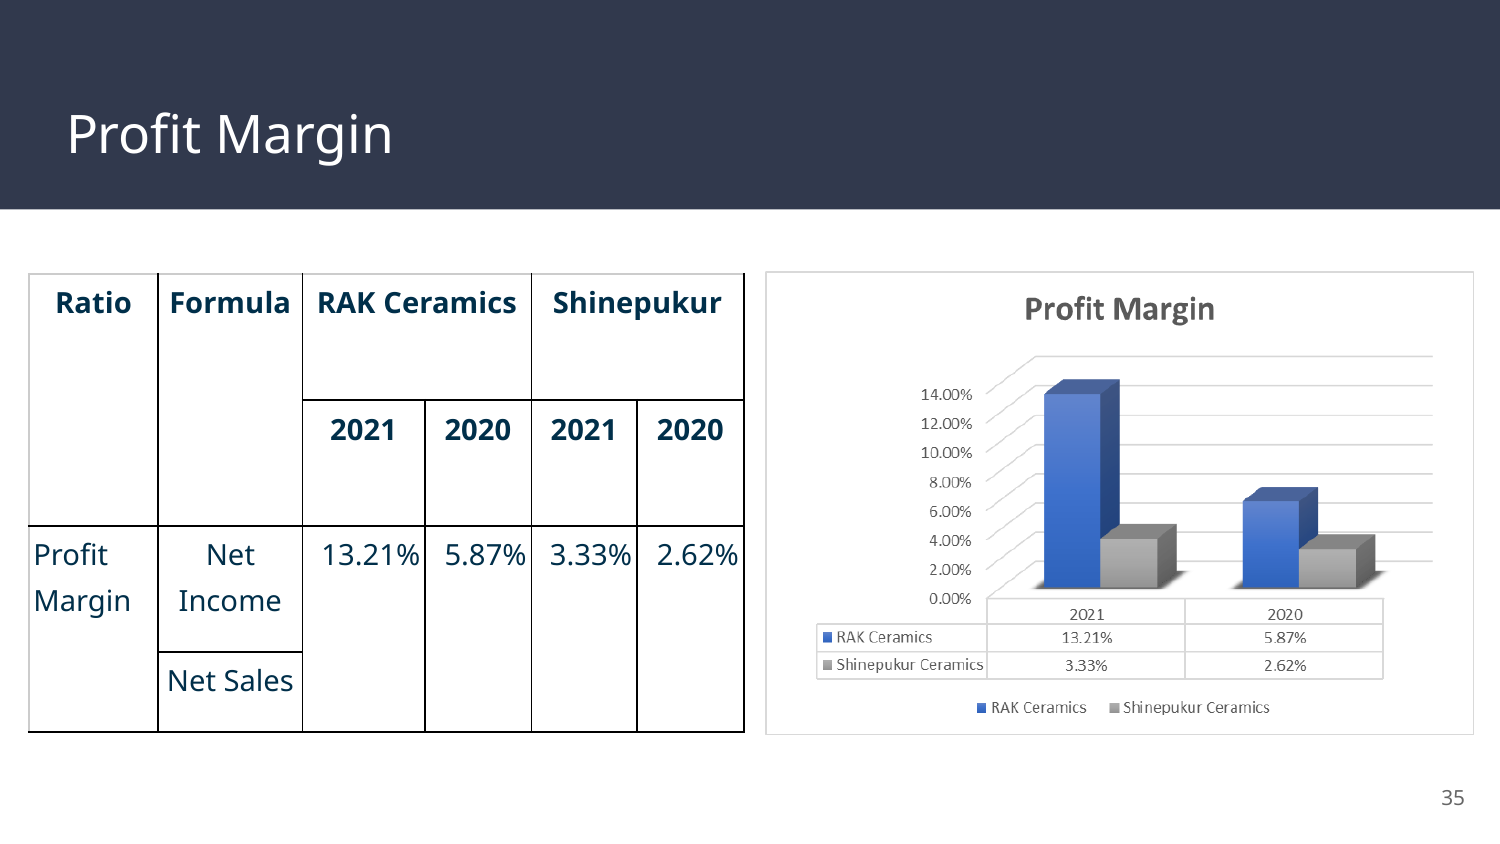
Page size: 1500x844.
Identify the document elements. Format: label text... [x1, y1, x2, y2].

table_cell 3.33% [532, 527, 636, 731]
table_cell 2021 [532, 401, 636, 525]
table_cell Net Sales [159, 653, 302, 731]
table_cell 5.87% [426, 527, 531, 731]
text_box [61, 273, 767, 743]
table_cell 13.21% [303, 527, 424, 731]
table_header Ratio [30, 275, 157, 525]
table_cell 2.62% [638, 527, 743, 731]
table_header RAK Ceramics [303, 275, 531, 399]
slide_number 35 [1389, 764, 1480, 830]
table_cell Net Income [159, 527, 302, 651]
picture [765, 270, 1474, 735]
table_header Formula [159, 275, 302, 525]
table_cell Profit Margin [30, 527, 157, 731]
table_cell 2020 [638, 401, 743, 525]
table_cell 2020 [426, 401, 531, 525]
title Profit Margin [51, 82, 1449, 185]
table_header Shinepukur [532, 275, 743, 399]
table_cell 2021 [303, 401, 424, 525]
